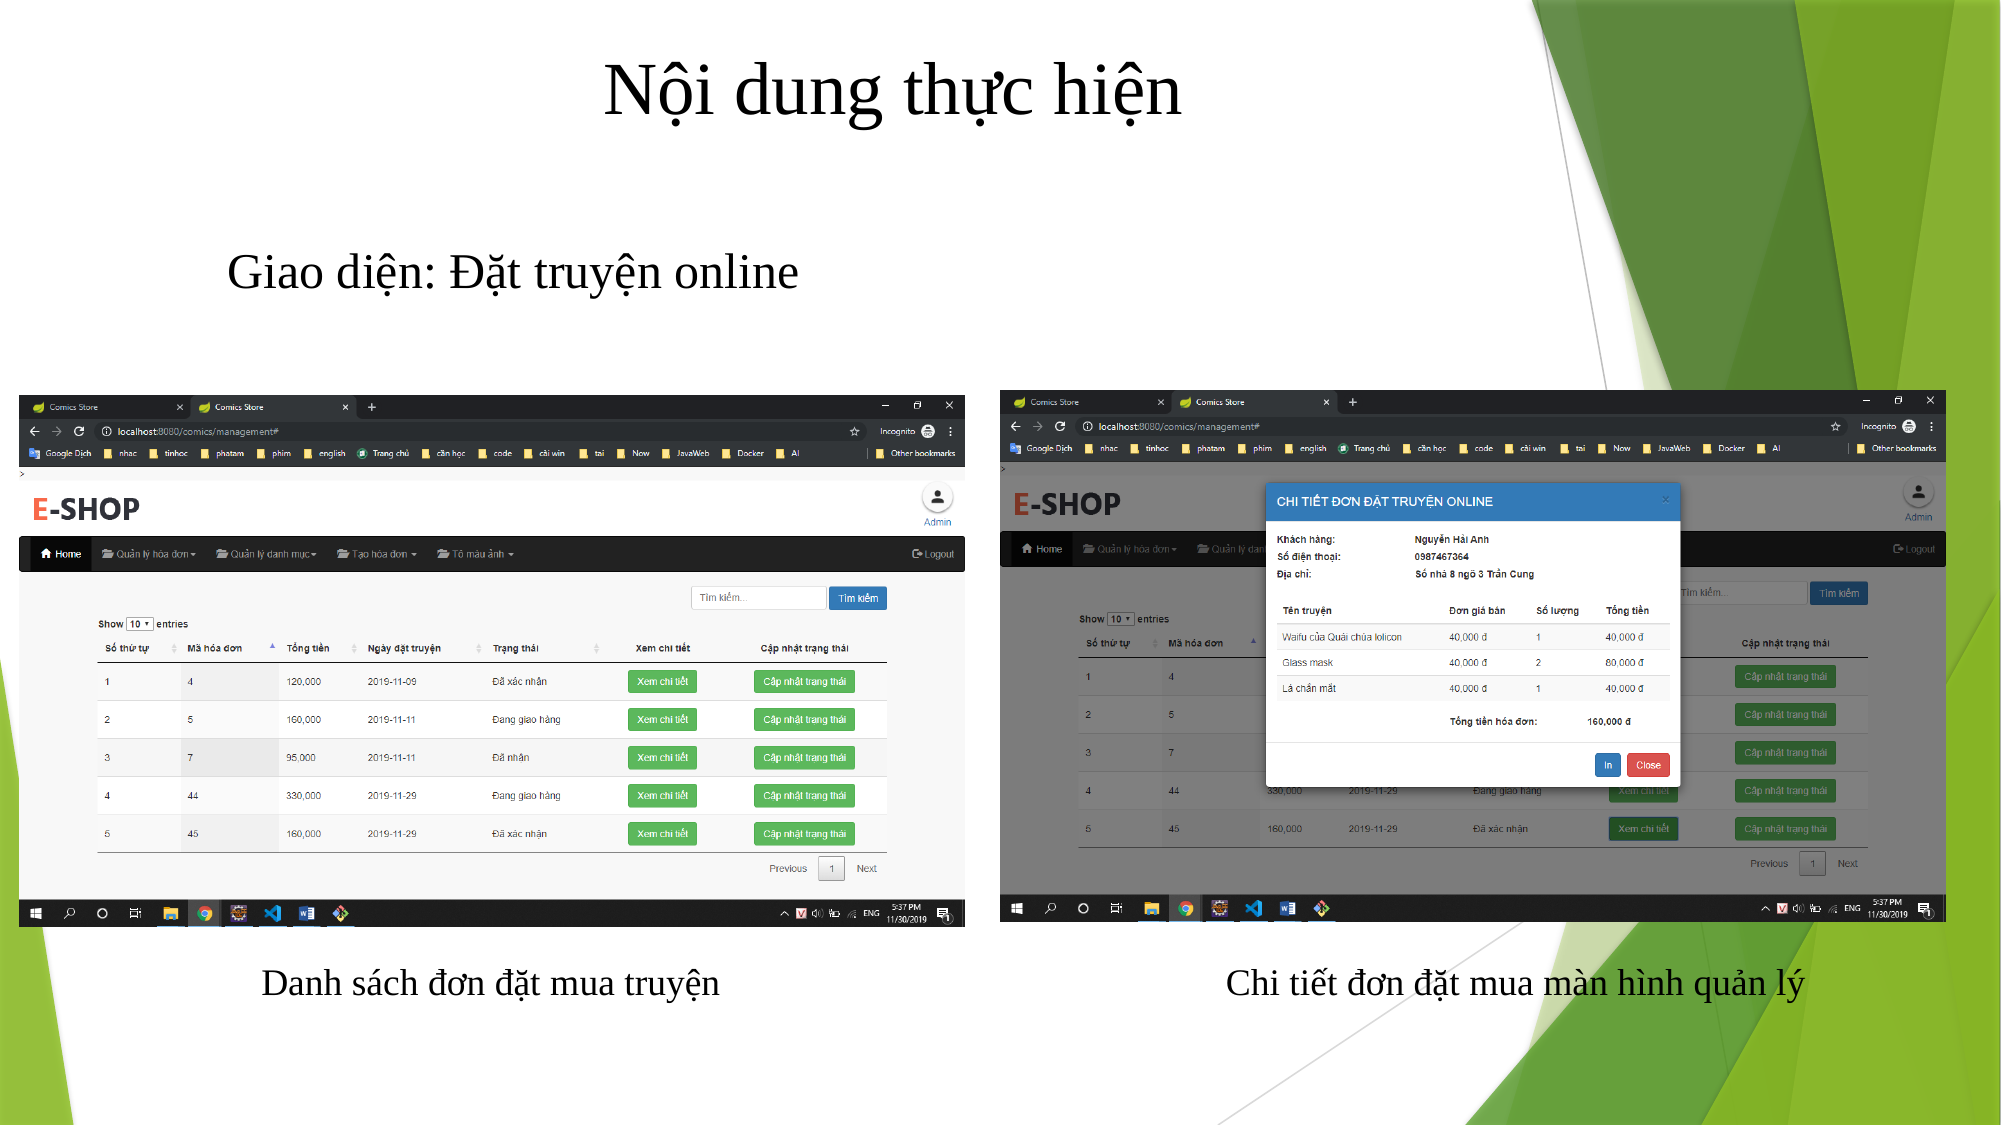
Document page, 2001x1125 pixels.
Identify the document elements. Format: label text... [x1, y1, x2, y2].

picture [19, 395, 966, 928]
text_box Danh sách đơn đặt mua truyện [246, 950, 736, 1011]
text_box Chi tiết đơn đặt mua màn hình quản lý [1211, 950, 1822, 1011]
picture [1000, 390, 1946, 923]
text_box Giao diện: Đặt truyện online [37, 230, 1624, 426]
text_box Nội dung thực hiện [269, 32, 1517, 137]
